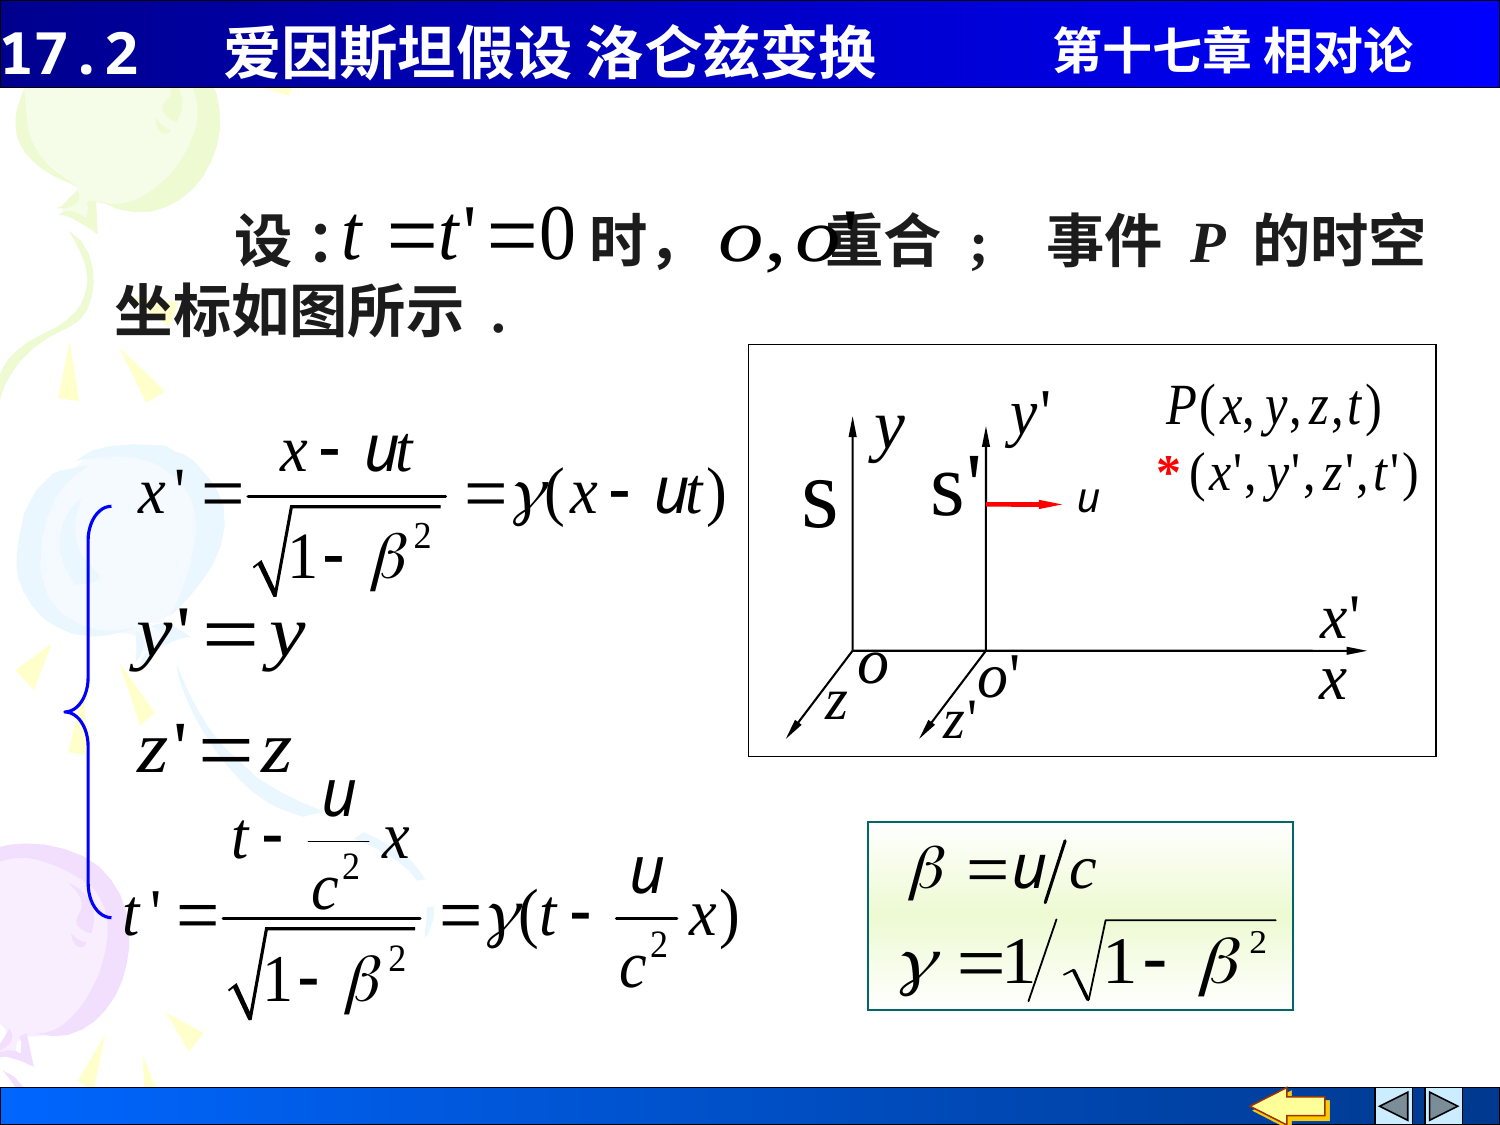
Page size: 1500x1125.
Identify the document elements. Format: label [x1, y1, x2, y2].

text_box [748, 360, 1437, 757]
text_box [100, 196, 1476, 352]
text_box [64, 408, 753, 1037]
text_box [867, 822, 1294, 1011]
